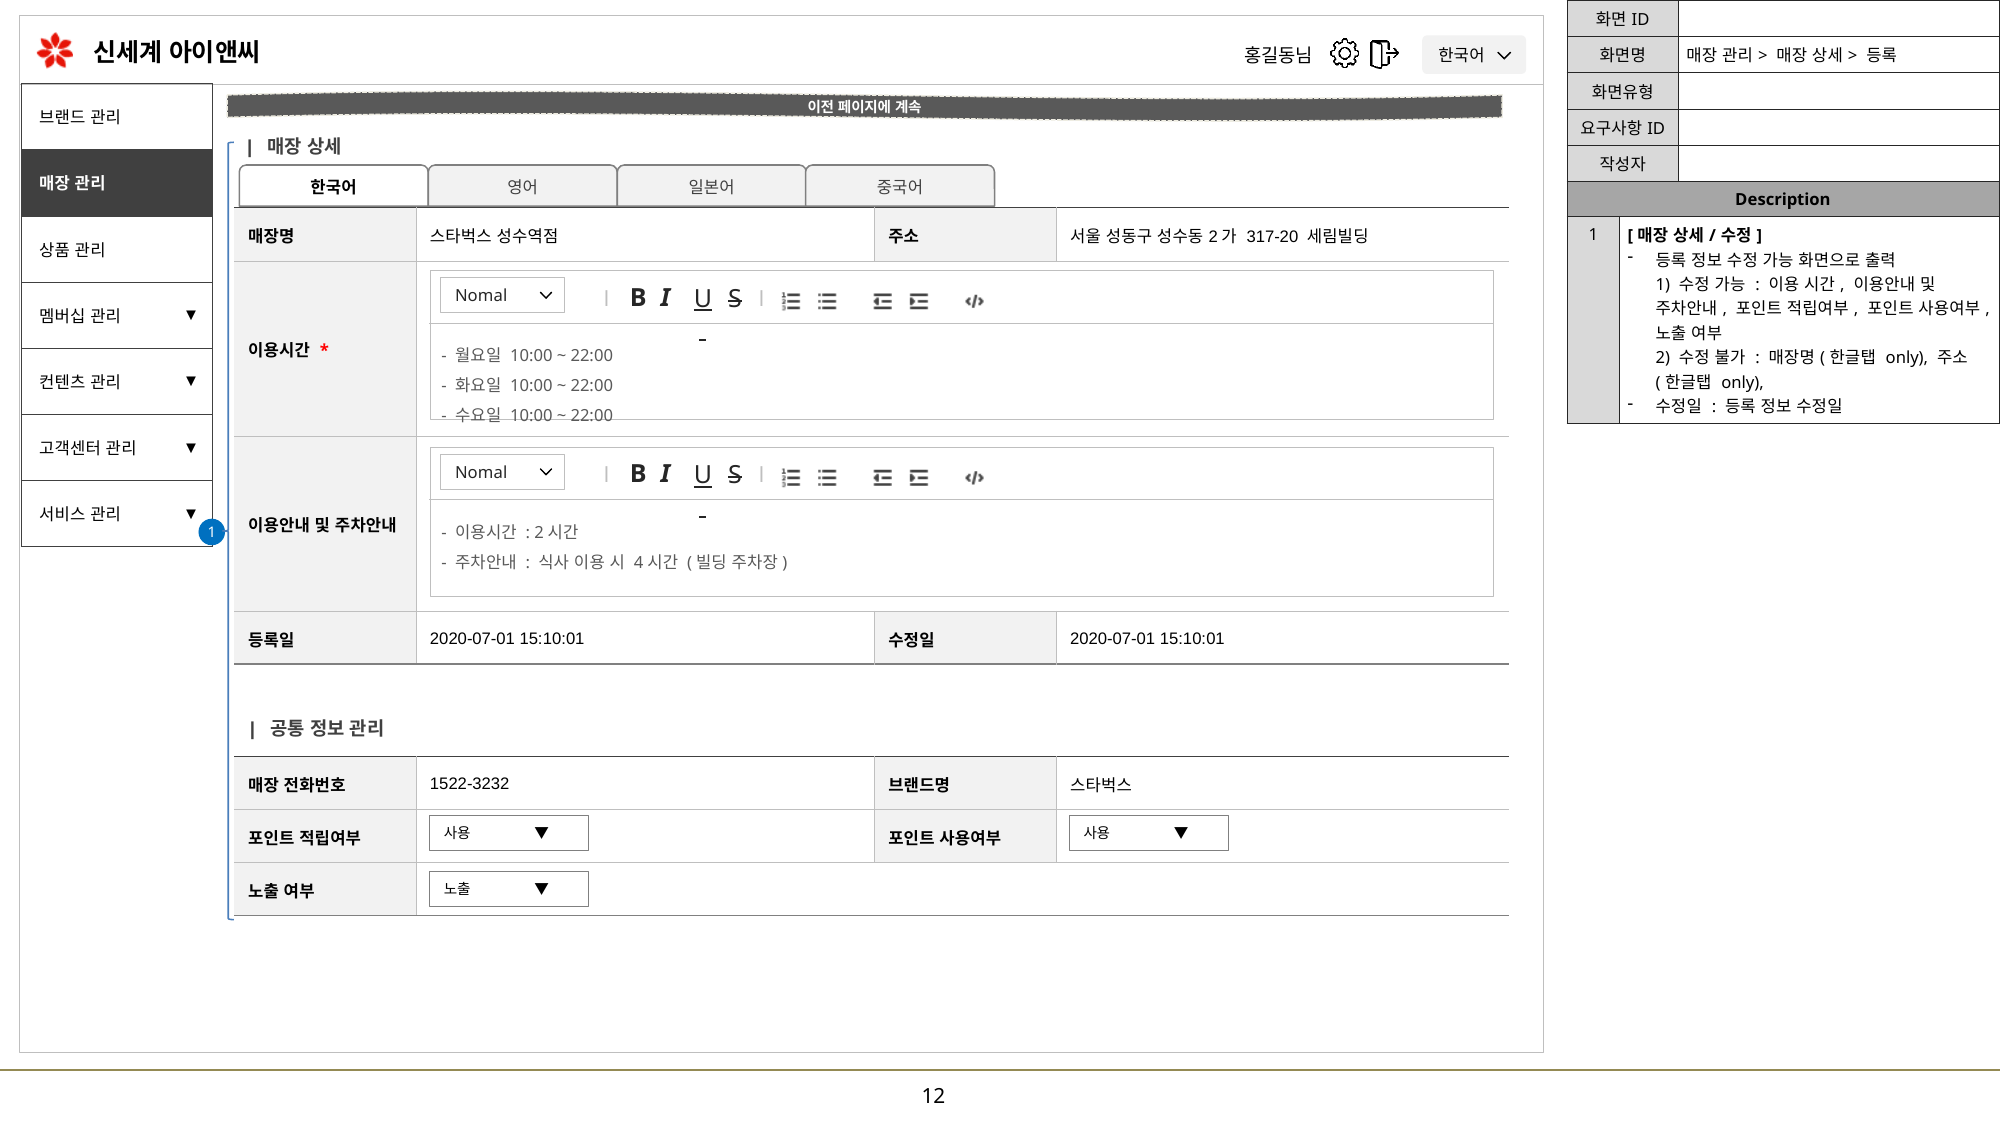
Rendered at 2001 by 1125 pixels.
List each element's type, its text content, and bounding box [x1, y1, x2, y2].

table_cell 이용안내 및 주차안내 [234, 437, 416, 611]
table_cell [1679, 146, 1999, 181]
table_header 브랜드명 [875, 757, 1056, 809]
table_cell [417, 810, 874, 862]
text_box 사용 ▼ [1067, 813, 1230, 853]
table_cell 화면명 [1568, 37, 1678, 72]
table_cell 포인트 적립여부 [234, 810, 416, 862]
table_cell 매장 관리> 매장 상세> 등록 [1679, 37, 1999, 72]
table_header 매장 전화번호 [234, 757, 416, 809]
table_cell ▼ [170, 283, 212, 348]
text_box [17, 13, 1545, 1055]
table_header 스타벅스 [1057, 757, 1509, 809]
table_cell ▼ [170, 349, 212, 414]
table_header 스타벅스 성수역점 [417, 215, 874, 261]
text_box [1225, 35, 1527, 75]
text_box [429, 446, 1494, 597]
text_box 이전 페이지에 계속 [224, 92, 1505, 124]
table_cell 등록일 [234, 612, 416, 663]
table_cell 작성자 [1568, 146, 1678, 181]
table_cell 수정일 [875, 612, 1056, 663]
table_header 매장명 [234, 210, 416, 261]
table_cell [1679, 110, 1999, 145]
table_header [1679, 1, 1999, 36]
table_cell [매장 상세/수정] 등록 정보 수정 가능 화면으로 출력 1) 수정 가능 : 이용 시간, 이용안내 및 주차안내, 포인트 적립여부, 포인트 사용여부, 노출 여부 2) 수정 불가 : 매장명(한글탭 only), 주소(한글탭 only), 수정일 : 등록 정보 수정일 [1620, 217, 1999, 423]
table_cell [1057, 810, 1509, 862]
table_cell 이용시간 * [234, 262, 416, 436]
table_header 주소 [875, 208, 1056, 261]
table_cell 요구사항ID [1568, 110, 1678, 145]
table_cell 상품 관리 [22, 217, 212, 282]
table_cell 서비스 관리 [22, 481, 170, 546]
table_cell Description [1568, 182, 1999, 216]
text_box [36, 28, 286, 75]
text_box | 매장 상세 [233, 127, 356, 164]
text_box 1 [196, 516, 227, 548]
table_cell [1222, 37, 1530, 82]
table_cell 노출 여부 [234, 863, 416, 915]
table_cell 2020-07-01 15:10:01 [1057, 612, 1509, 663]
table_cell 멤버십 관리 [22, 283, 170, 348]
table_cell 화면유형 [1568, 73, 1678, 109]
table_cell [1679, 73, 1999, 109]
table_cell 1 [1568, 217, 1619, 423]
table_cell 2020-07-01 15:10:01 [417, 612, 874, 663]
text_box | 공통 정보 관리 [236, 709, 404, 746]
text_box [221, 141, 234, 921]
table_header 브랜드 관리 [22, 91, 212, 149]
table_cell 매장 관리 [22, 150, 212, 216]
text_box 사용 ▼ [427, 813, 591, 853]
table_cell 포인트 사용여부 [875, 810, 1056, 862]
table_header 화면ID [1568, 1, 1678, 36]
table_cell 고객센터 관리 [22, 415, 170, 480]
table_cell [417, 437, 1509, 611]
table_cell 컨텐츠 관리 [22, 349, 170, 414]
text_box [239, 164, 995, 207]
table_cell [417, 262, 1509, 436]
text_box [429, 270, 1494, 420]
table_cell ▼ [170, 415, 212, 480]
table_cell ▼ [170, 481, 212, 546]
table_header 서울 성동구 성수동2가 317-20 세림빌딩 [1057, 208, 1509, 261]
text_box 노출 ▼ [427, 869, 591, 908]
table_cell [417, 863, 1509, 915]
table_header 1522-3232 [417, 757, 874, 809]
